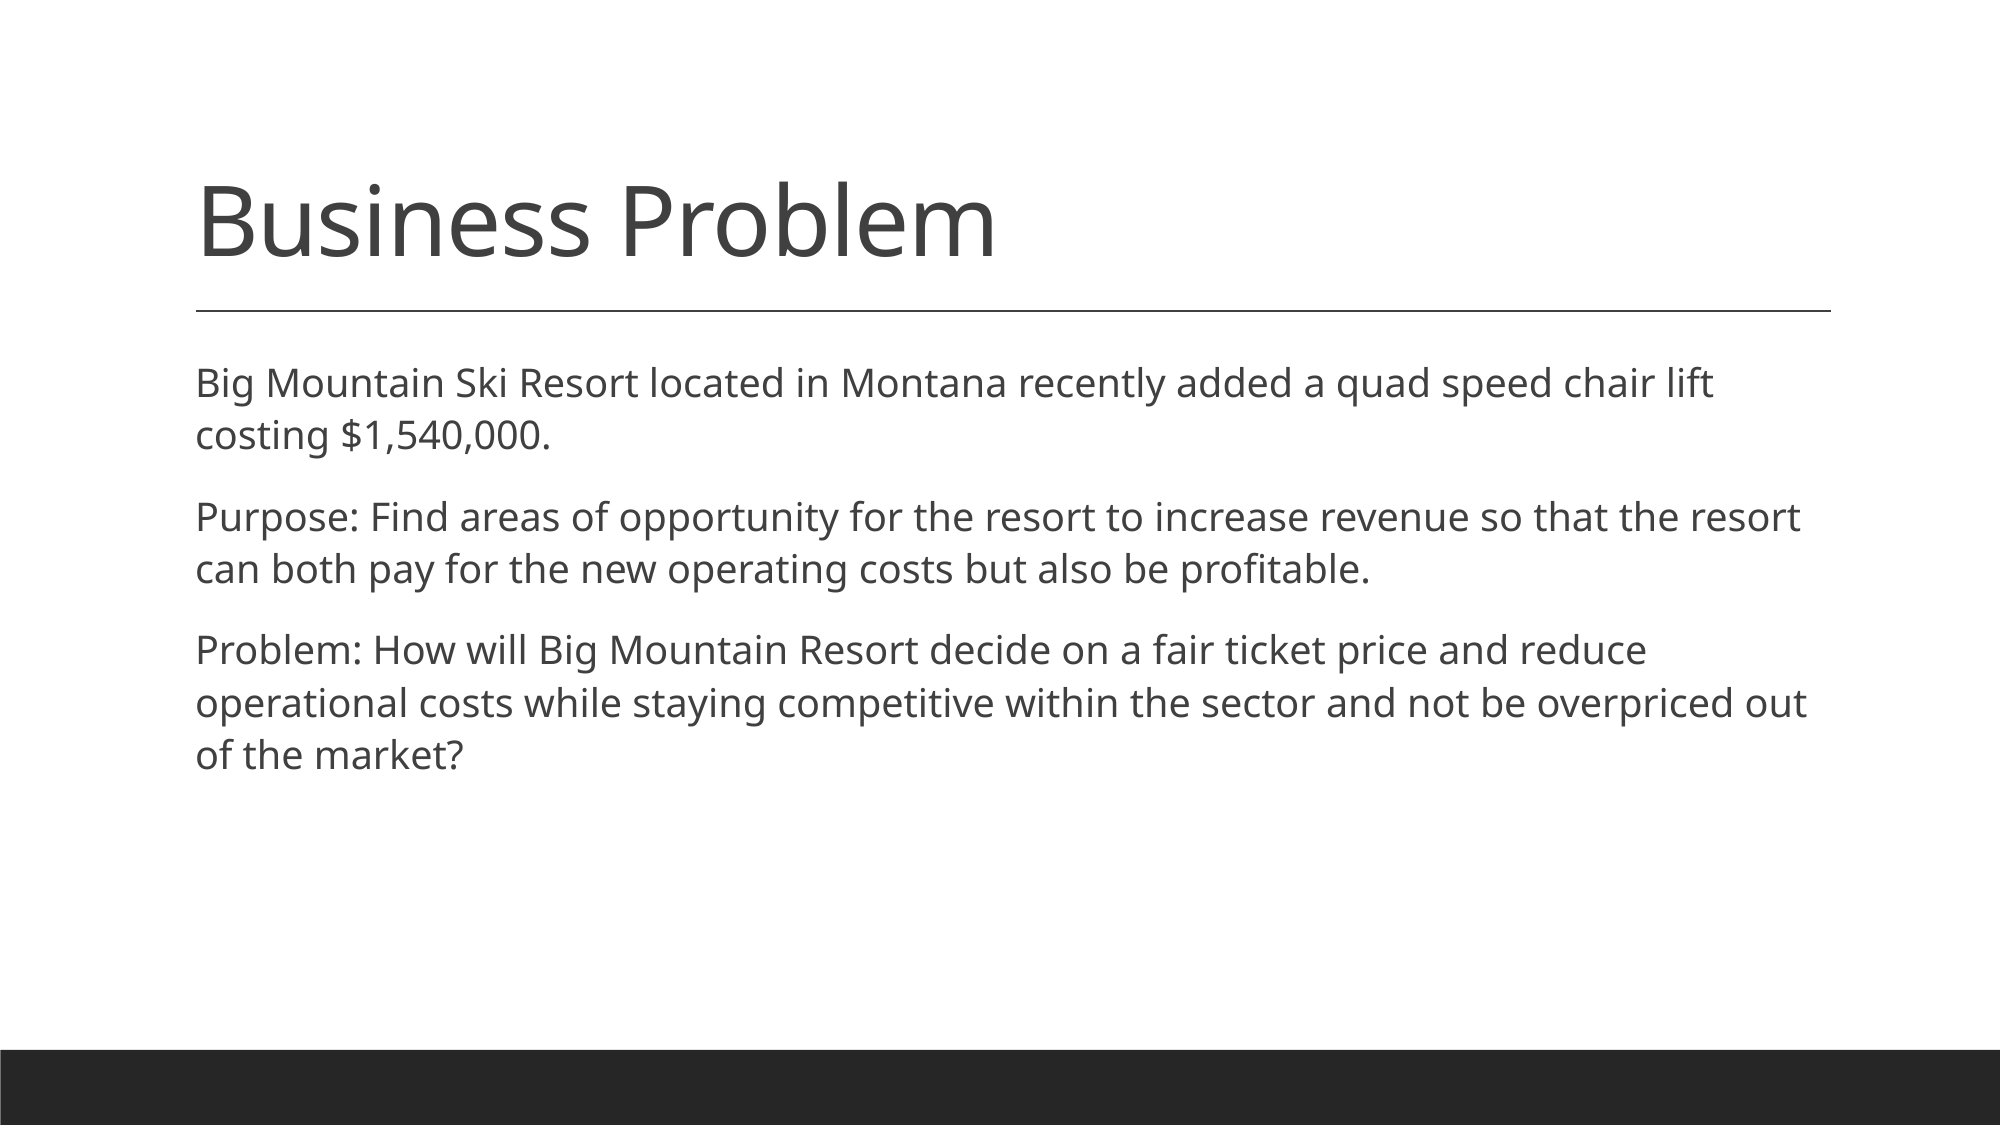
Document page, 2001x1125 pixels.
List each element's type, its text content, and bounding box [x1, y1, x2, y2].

title Business Problem [180, 47, 1830, 285]
list Big Mountain Ski Resort located in Montana recently added a quad speed chair lift costing $1,540,000. Purpose: Find areas of opportunity for the resort to increase revenue so that the resort can both pay for the new operating costs but also be profitable. Problem: How will Big Mountain Resort decide on a fair ticket price and reduce operational costs while staying competitive within the sector and not be overpriced out of the market? [180, 345, 1830, 963]
